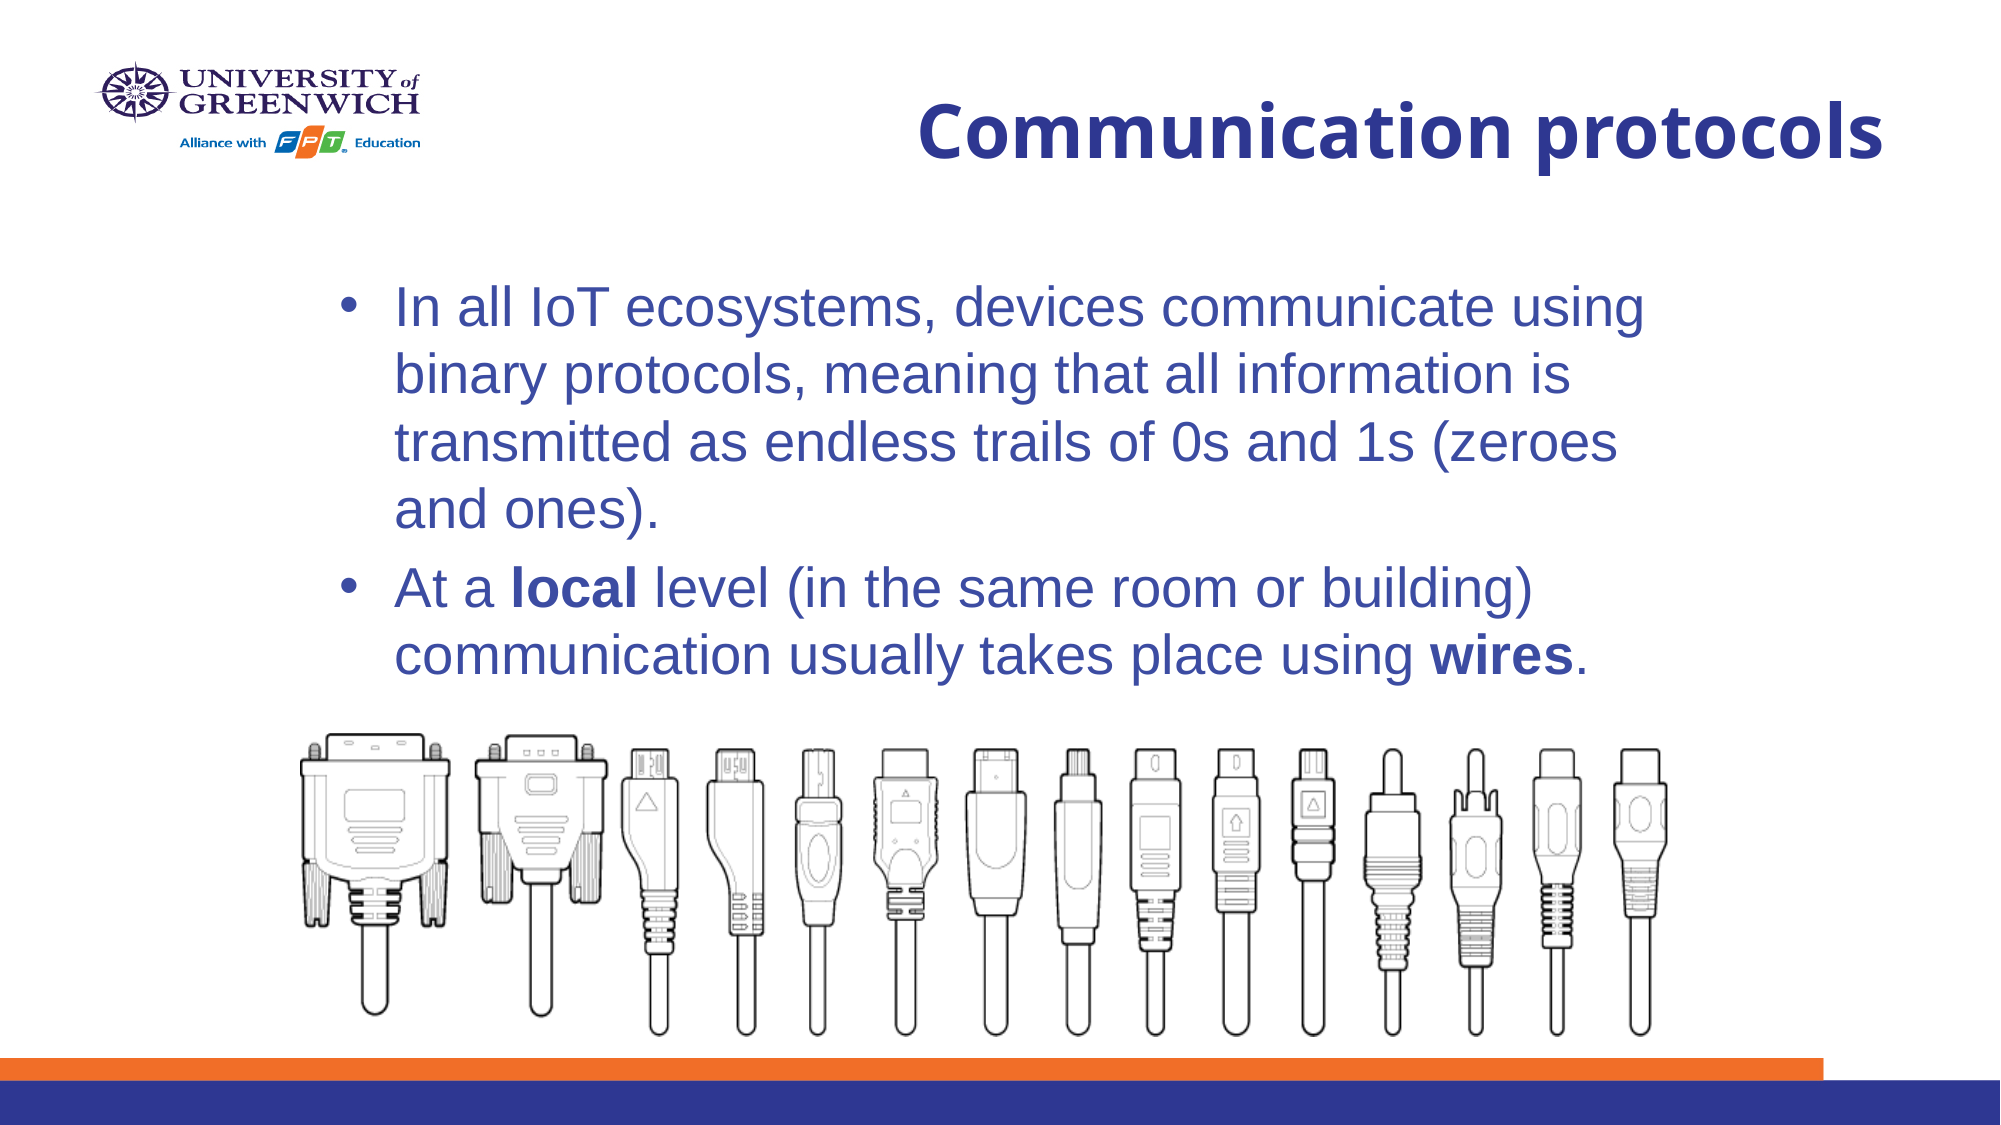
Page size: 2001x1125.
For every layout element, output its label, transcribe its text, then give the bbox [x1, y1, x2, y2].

picture [0, 0, 2000, 1125]
title Communication protocols [752, 76, 1900, 209]
list In all IoT ecosystems, devices communicate using binary protocols, meaning that all information is transmitted as endless trails of 0s and 1s (zeroes and ones). At a local level (in the same room or building) communication usually takes place using wires. [324, 262, 1675, 700]
